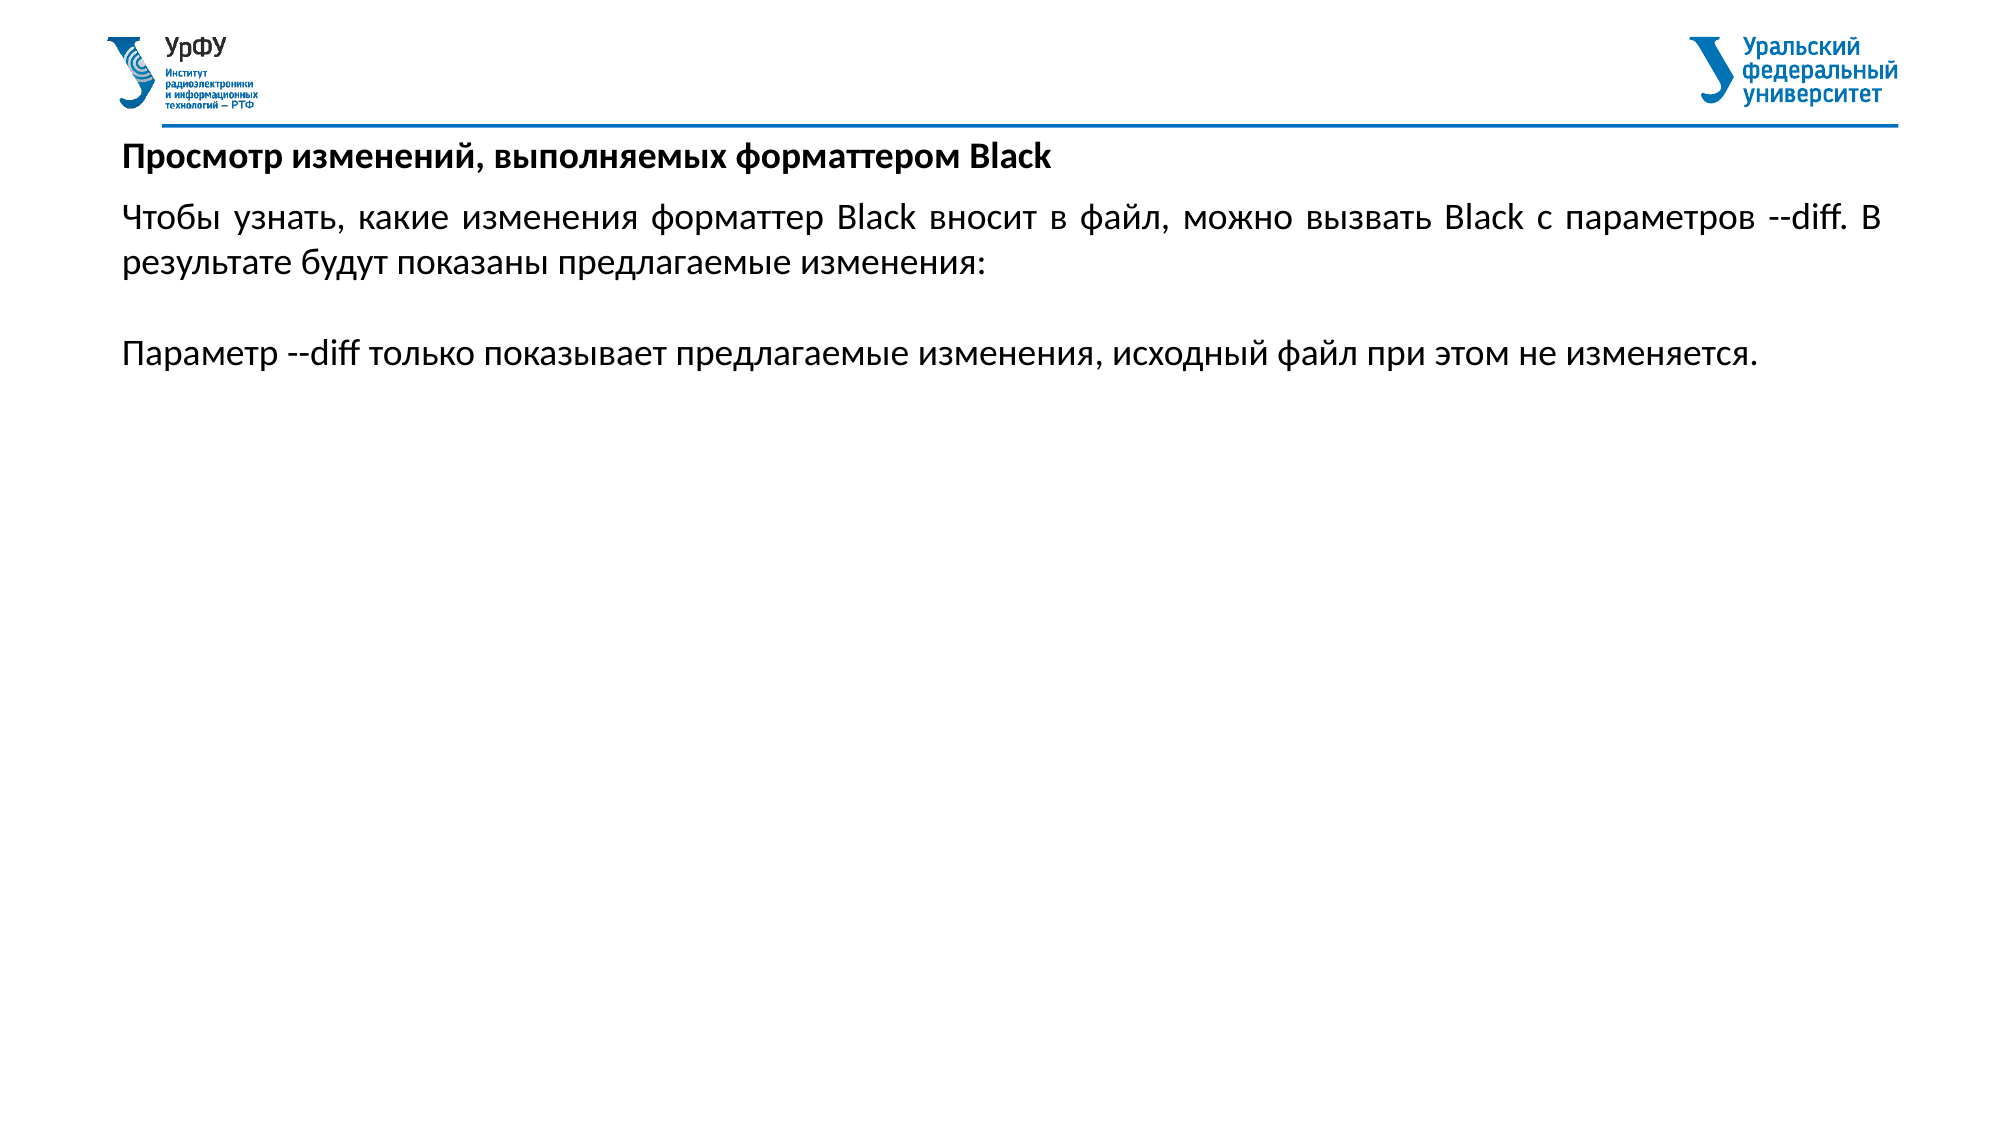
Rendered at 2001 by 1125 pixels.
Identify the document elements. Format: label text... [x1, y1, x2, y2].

text_box Просмотр изменений, выполняемых форматтером Black [107, 124, 1108, 184]
text_box Параметр --diff только показывает предлагаемые изменения, исходный файл при этом не изменяется. [107, 320, 1899, 381]
text_box Чтобы узнать, какие изменения форматтер Black вносит в файл, можно вызвать Black с параметров --diff. В результате будут показаны предлагаемые изменения: [107, 184, 1899, 320]
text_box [1687, 35, 1899, 109]
text_box [161, 123, 1899, 129]
picture [107, 37, 258, 109]
